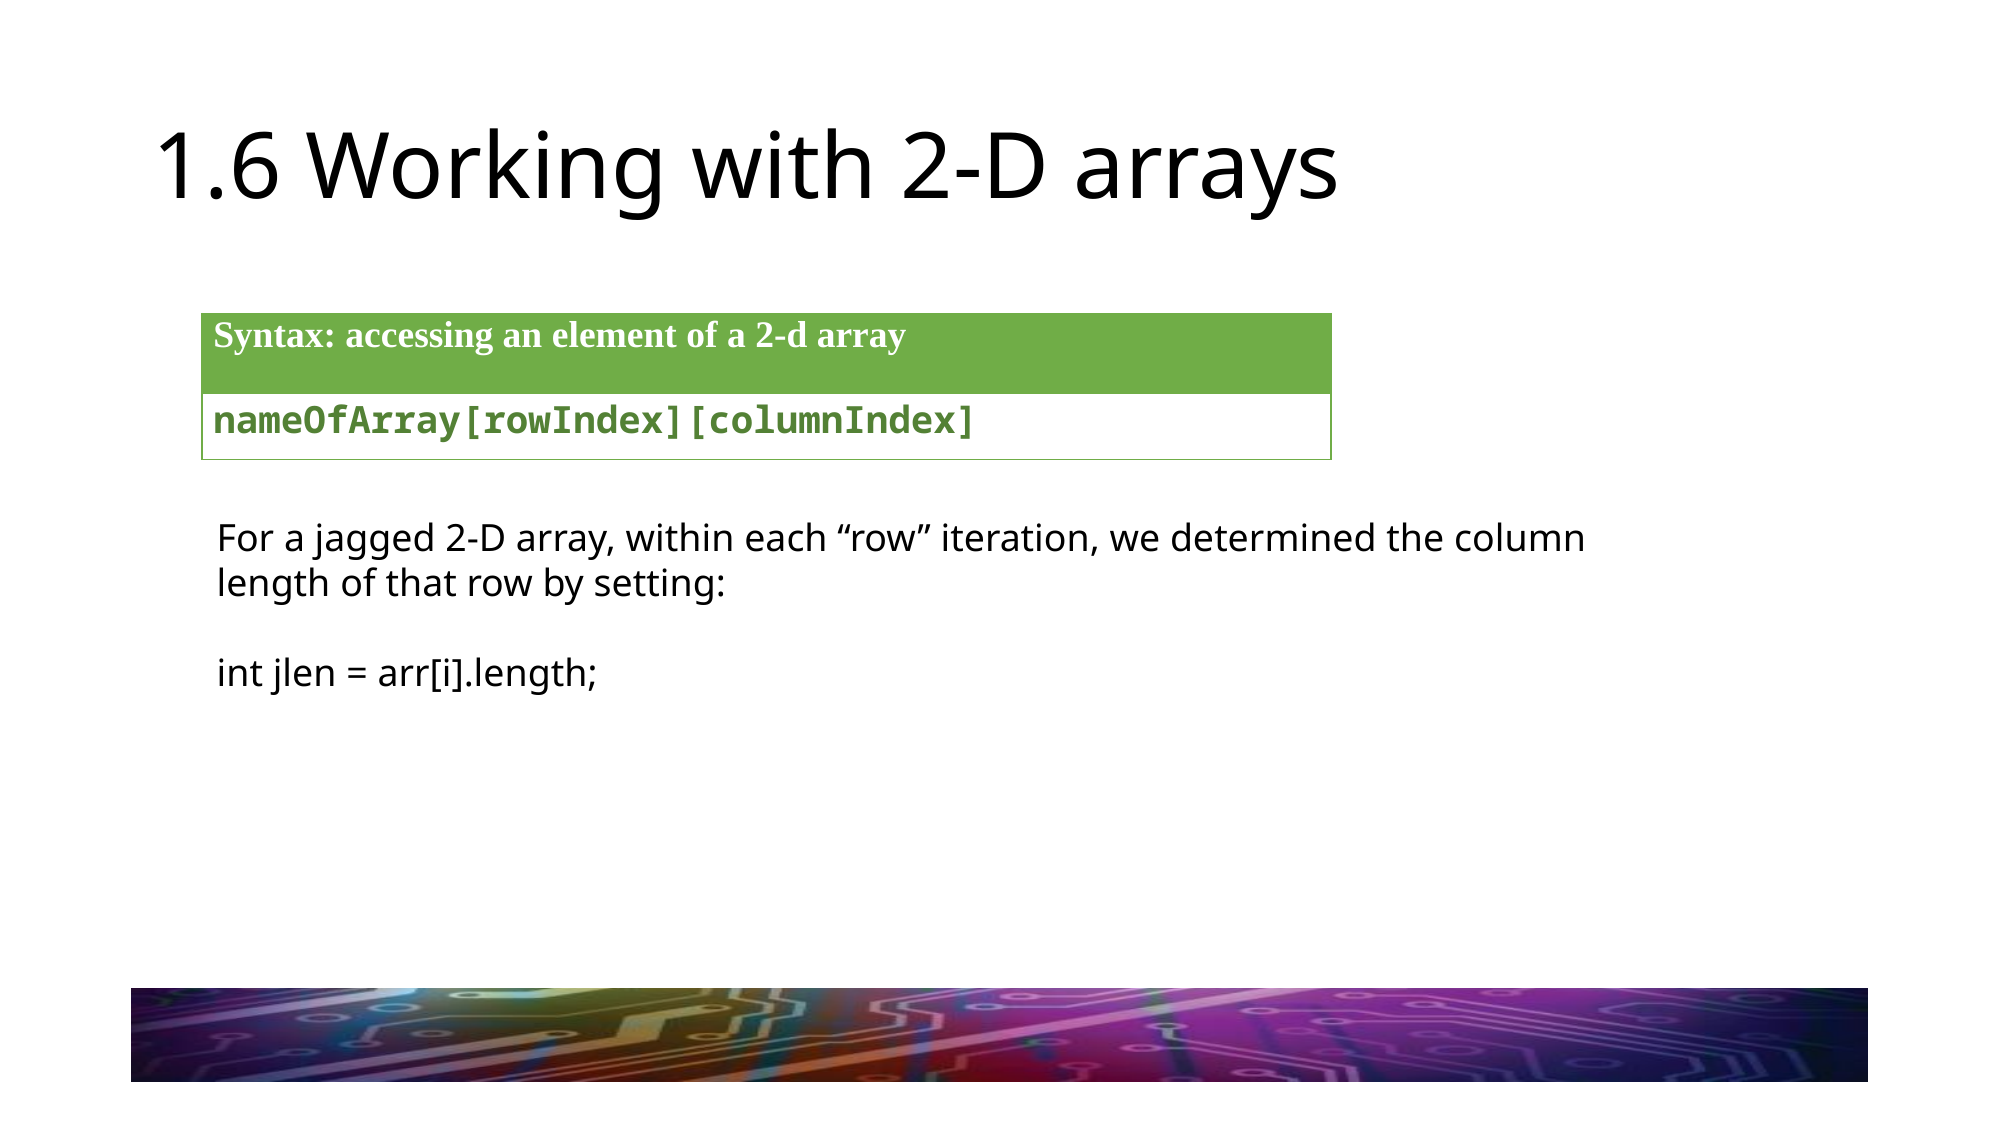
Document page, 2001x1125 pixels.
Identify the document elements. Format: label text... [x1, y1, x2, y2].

title 1.6 Working with 2-D arrays [137, 59, 1863, 278]
table_cell nameOfArray[rowIndex][columnIndex] [203, 394, 1330, 459]
picture [131, 988, 1869, 1083]
list [137, 299, 1863, 988]
text_box For a jagged 2-D array, within each “row” iteration, we determined the column length of that row by setting: int jlen = arr[i].length; [201, 506, 1713, 701]
table_header Syntax: accessing an element of a 2-d array [203, 315, 1330, 392]
